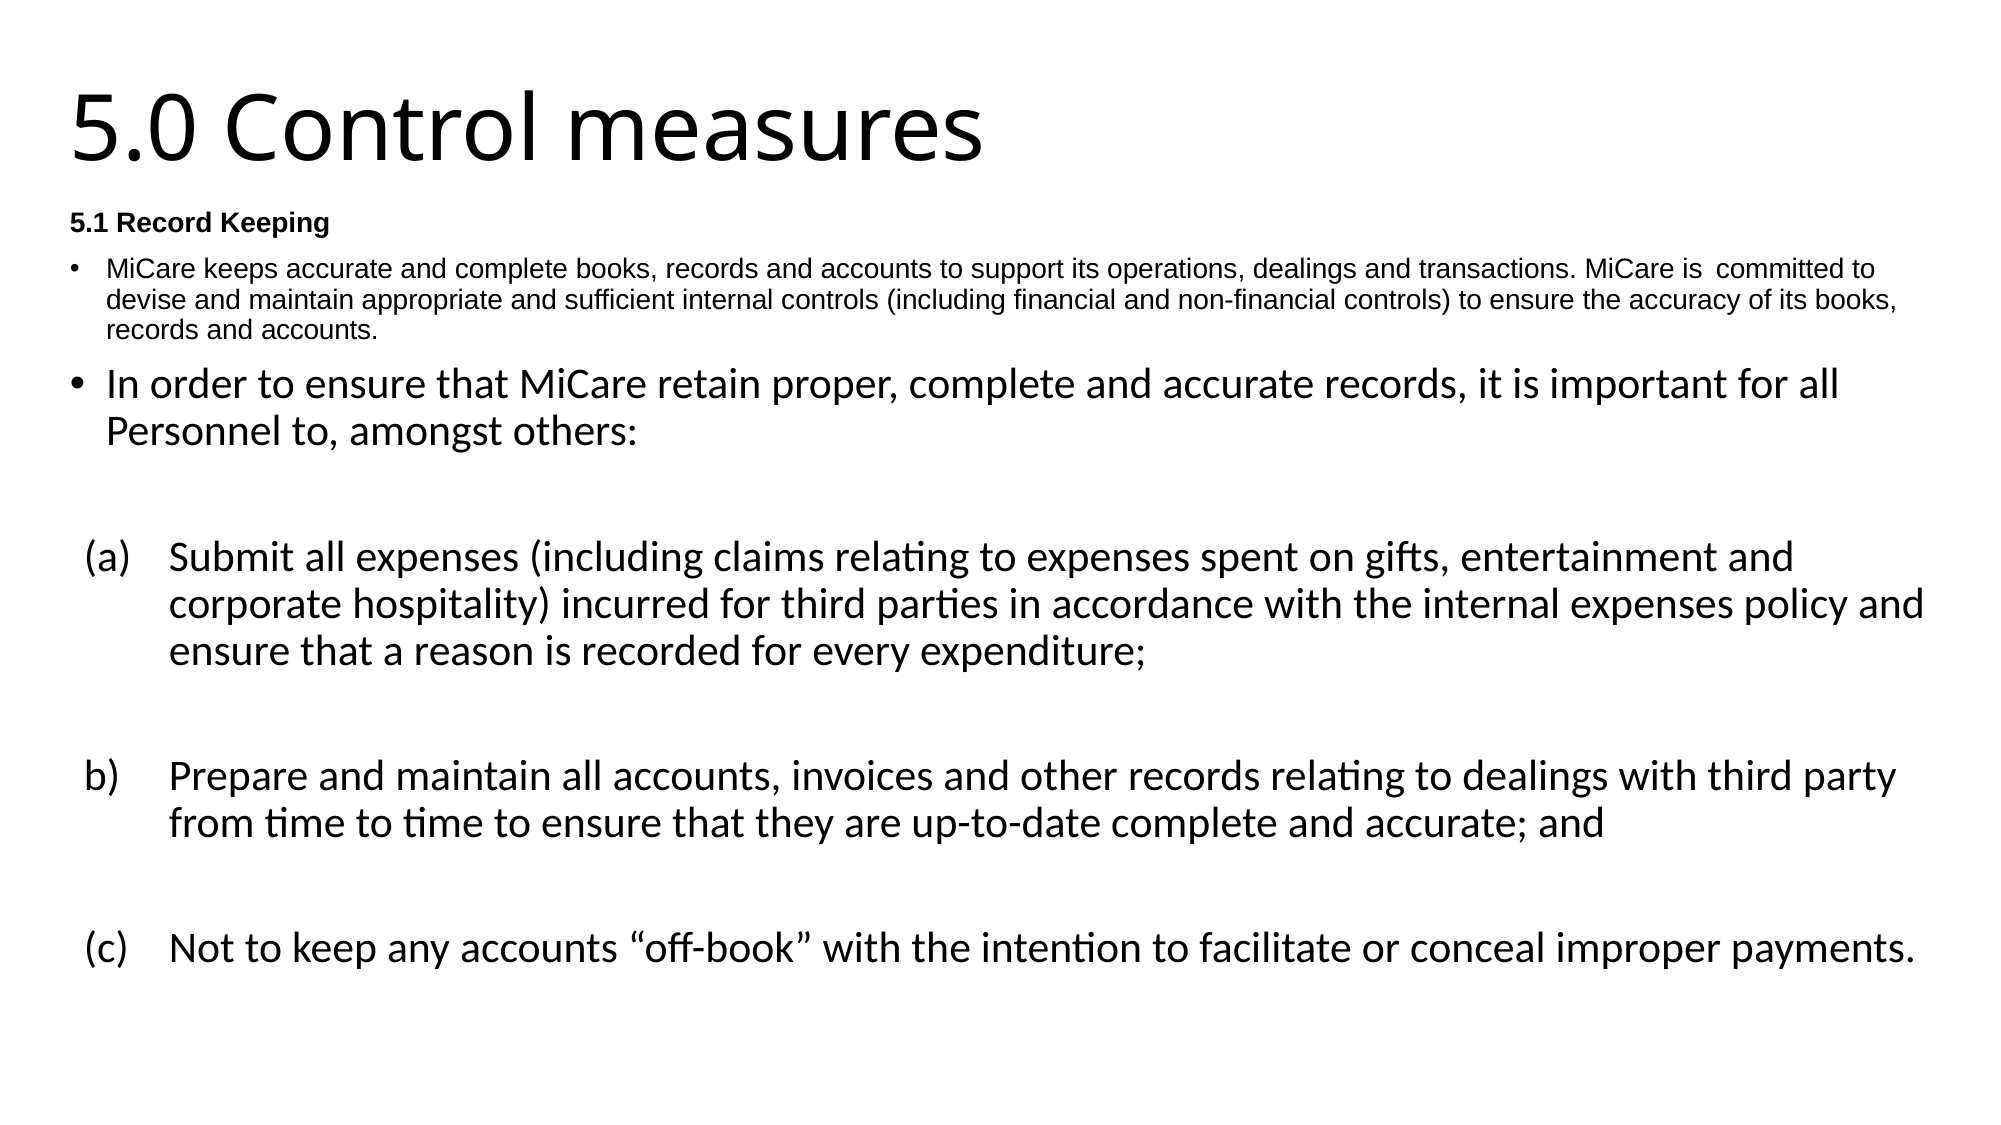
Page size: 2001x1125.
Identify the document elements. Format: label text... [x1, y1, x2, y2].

title 5.0 Control measures [54, 59, 1863, 201]
list 5.1 Record Keeping MiCare keeps accurate and complete books, records and accounts to support its operations, dealings and transactions. MiCare is committed to devise and maintain appropriate and sufficient internal controls (including financial and non-financial controls) to ensure the accuracy of its books, records and accounts. In order to ensure that MiCare retain proper, complete and accurate records, it is important for all Personnel to, amongst others: (a) Submit all expenses (including claims relating to expenses spent on gifts, entertainment and corporate hospitality) incurred for third parties in accordance with the internal expenses policy and ensure that a reason is recorded for every expenditure; b) Prepare and maintain all accounts, invoices and other records relating to dealings with third party from time to time to ensure that they are up-to-date complete and accurate; and (c) Not to keep any accounts “off-book” with the intention to facilitate or conceal improper payments. [54, 201, 1946, 1014]
